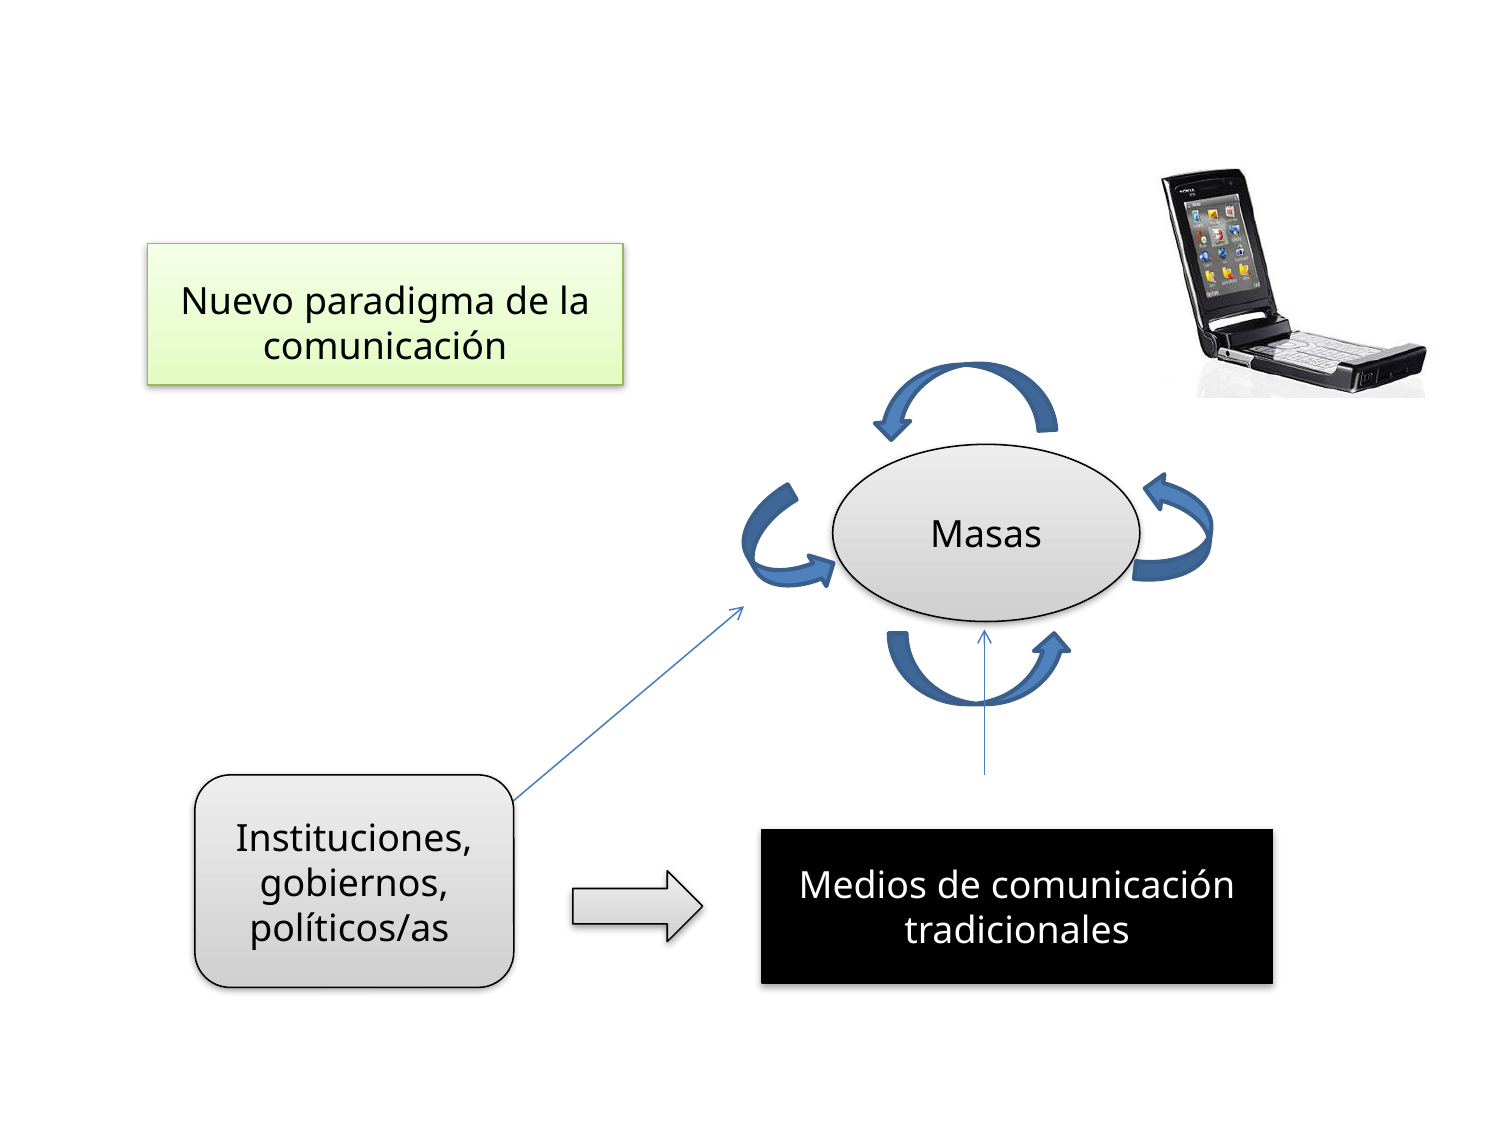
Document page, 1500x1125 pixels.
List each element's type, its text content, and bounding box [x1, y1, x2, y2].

text_box [572, 870, 704, 943]
picture [1155, 136, 1436, 417]
text_box [1131, 472, 1214, 582]
text_box Masas [831, 443, 1141, 623]
text_box Instituciones, gobiernos, políticos/as [194, 774, 515, 989]
text_box Nuevo paradigma de la comunicación [147, 243, 624, 386]
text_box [501, 605, 745, 811]
text_box [886, 631, 980, 707]
text_box [872, 361, 1059, 442]
text_box [988, 631, 1072, 707]
text_box Medios de comunicación tradicionales [761, 829, 1273, 984]
text_box [741, 482, 836, 589]
